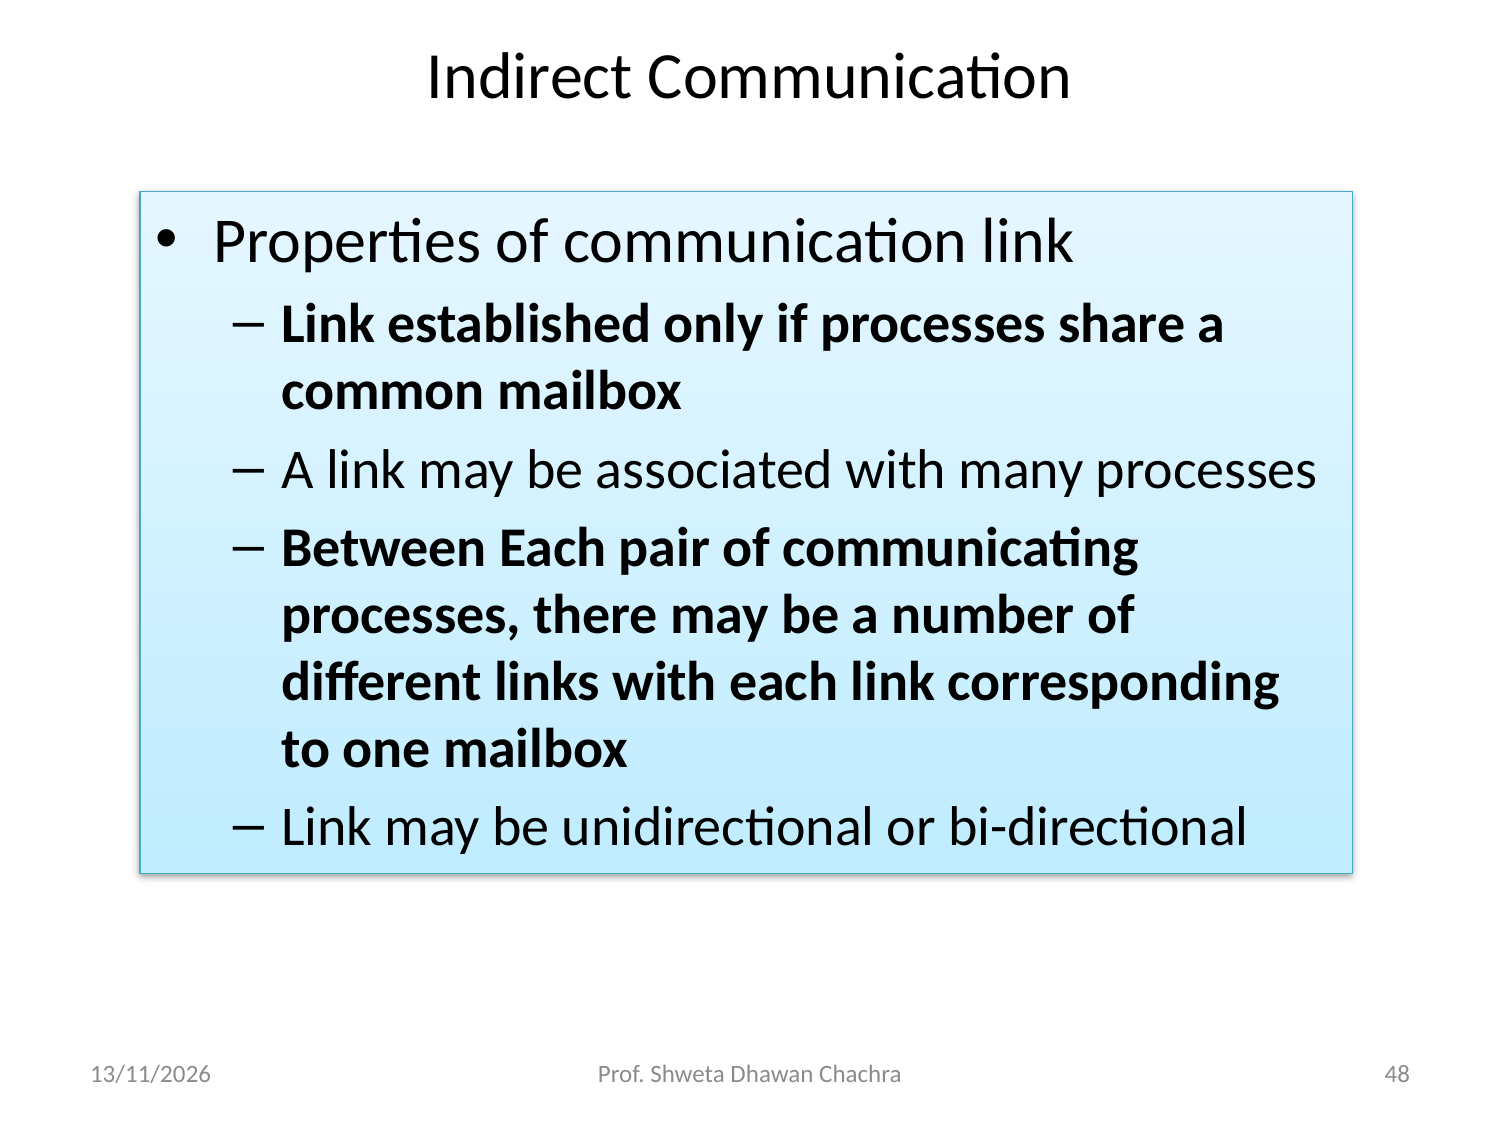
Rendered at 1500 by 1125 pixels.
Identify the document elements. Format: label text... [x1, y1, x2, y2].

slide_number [75, 1042, 425, 1103]
footer Prof. Shweta Dhawan Chachra [512, 1042, 988, 1103]
title Indirect Communication [75, 24, 1425, 120]
slide_number 48 [1074, 1042, 1425, 1103]
list Properties of communication link Link established only if processes share a common mailbox A link may be associated with many processes Between Each pair of communicating processes, there may be a number of different links with each link corresponding to one mailbox Link may be unidirectional or bi-directional [139, 191, 1353, 874]
